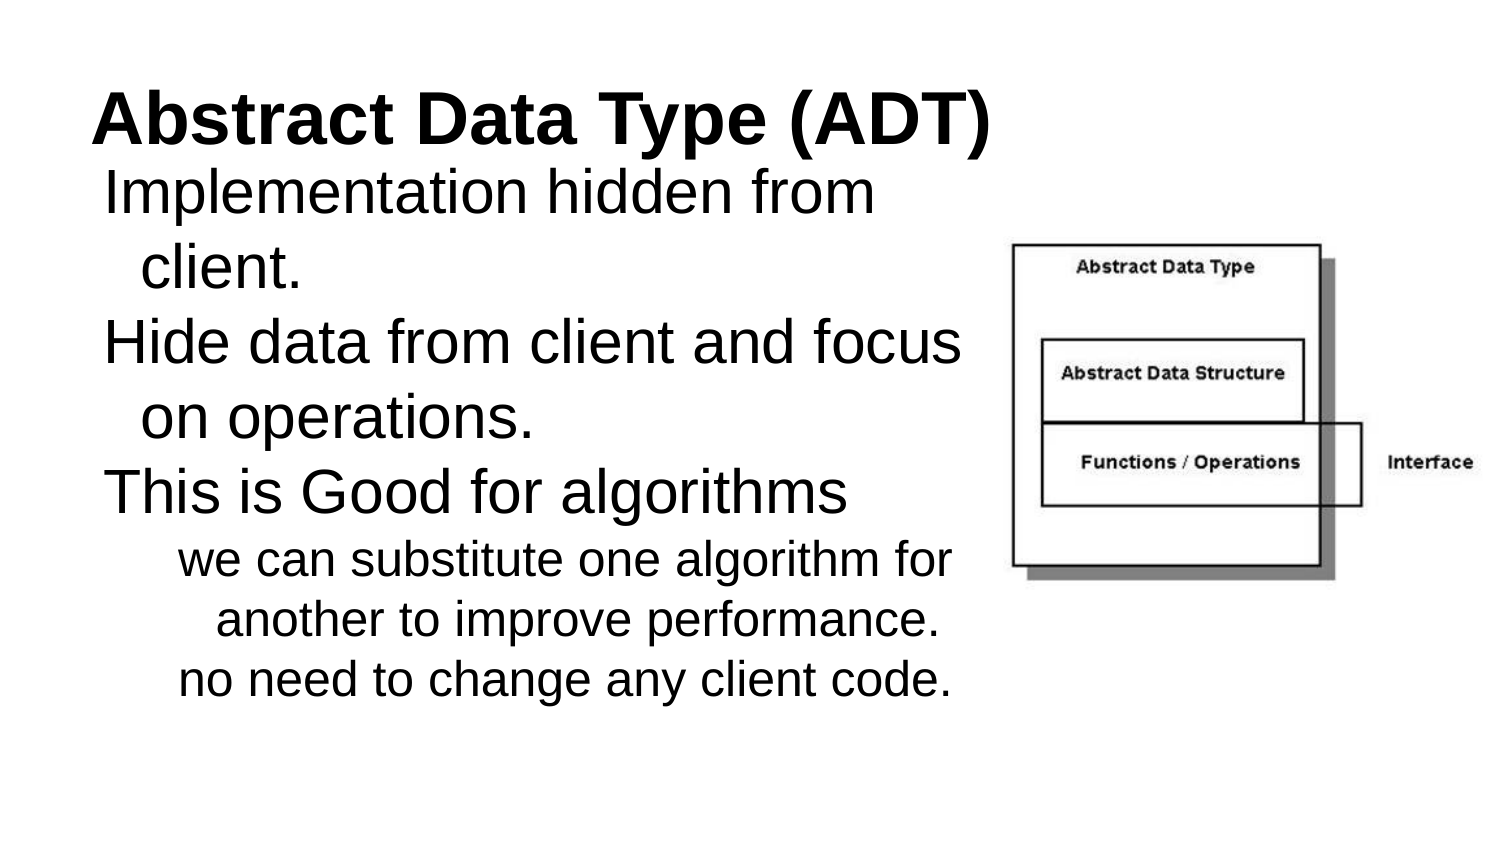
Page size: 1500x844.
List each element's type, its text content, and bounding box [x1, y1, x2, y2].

picture [993, 235, 1486, 591]
list Implementation hidden from client. Hide data from client and focus on operations. This is Good for algorithms we can substitute one algorithm for another to improve performance. no need to change any client code. [50, 136, 994, 748]
title Abstract Data Type (ADT) [75, 33, 1425, 175]
